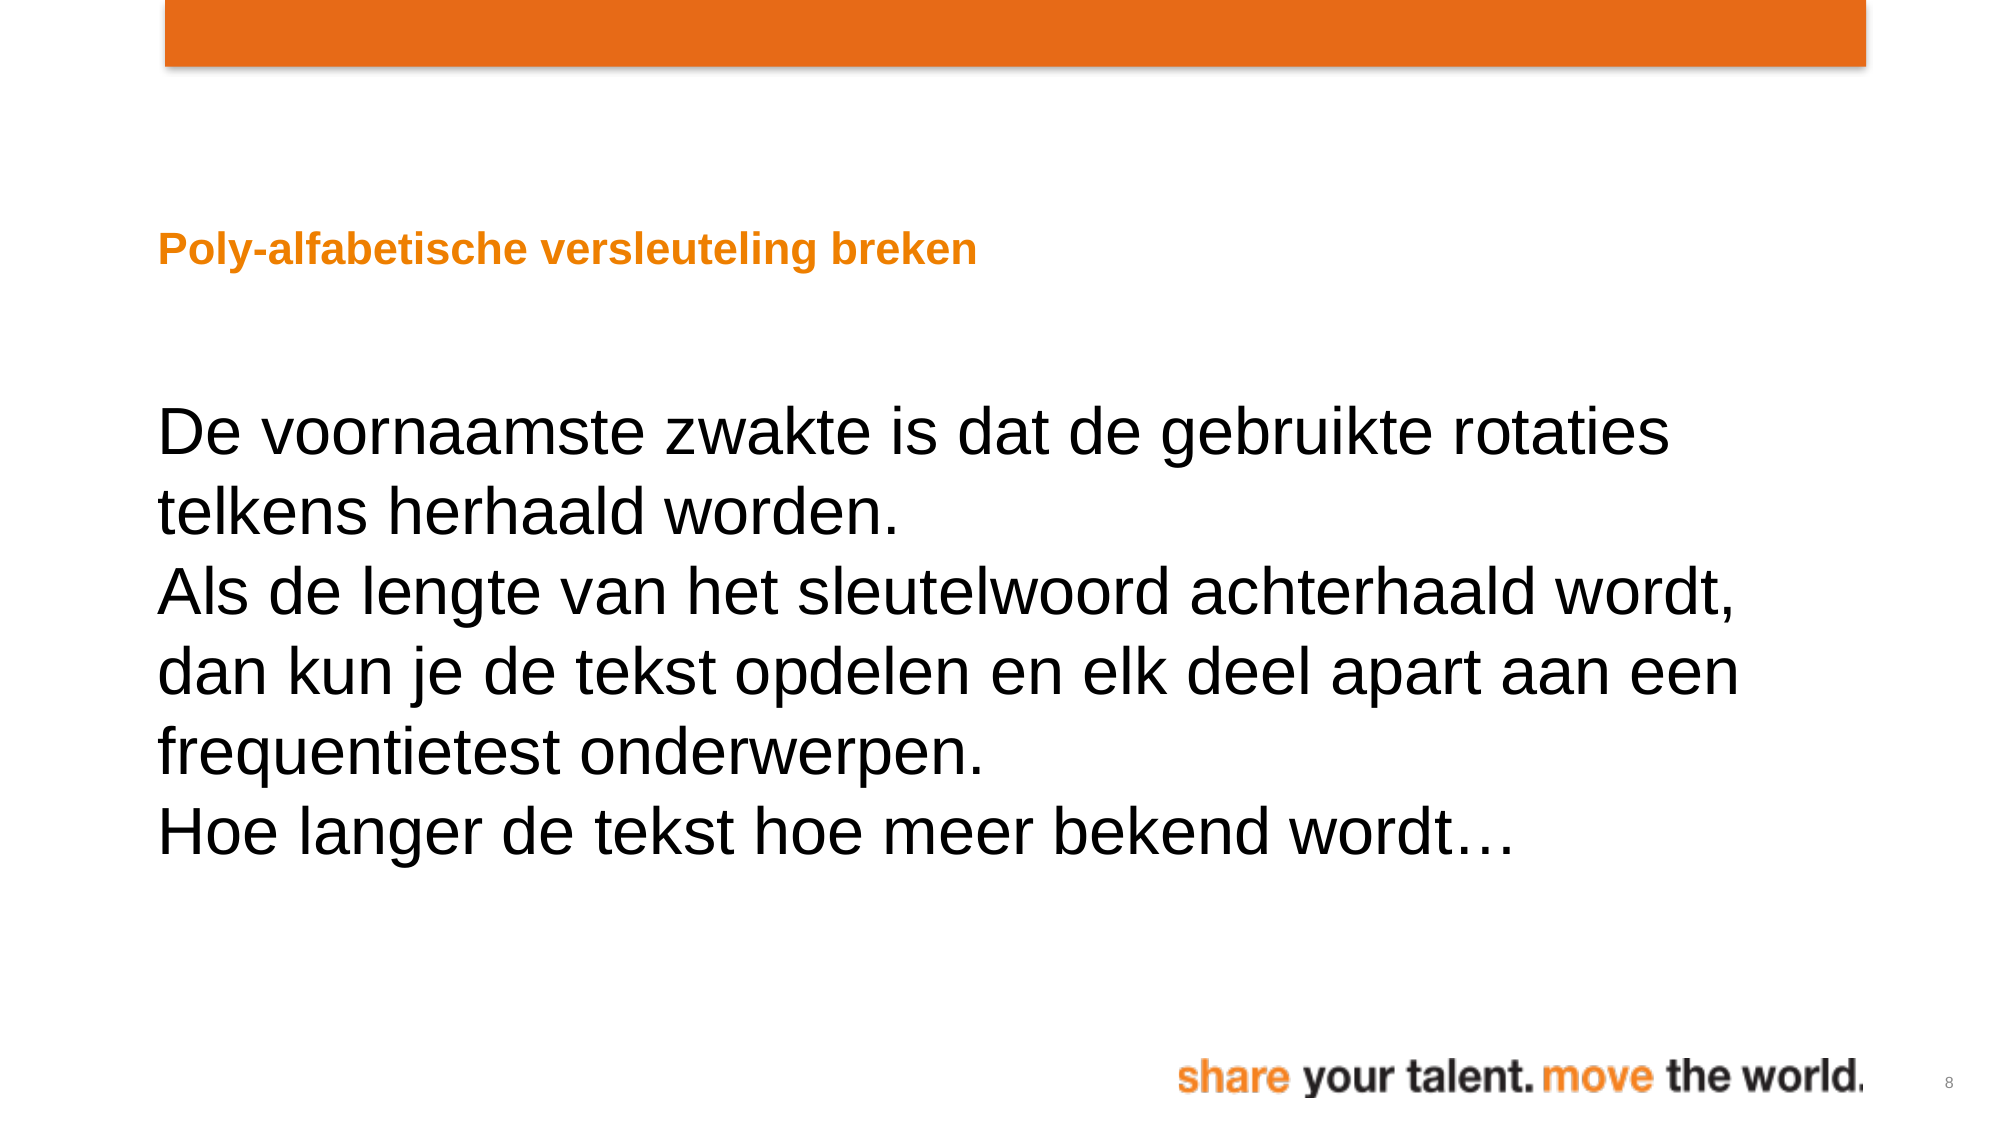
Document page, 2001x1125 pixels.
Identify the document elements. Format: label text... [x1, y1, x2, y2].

slide_number 8 [1881, 1042, 1954, 1103]
text_box De voornaamste zwakte is dat de gebruikte rotaties telkens herhaald worden. Als de lengte van het sleutelwoord achterhaald wordt, dan kun je de tekst opdelen en elk deel apart aan een frequentietest onderwerpen. Hoe langer de tekst hoe meer bekend wordt… [142, 300, 1857, 875]
text_box Poly-alfabetische versleuteling breken [142, 159, 1848, 281]
